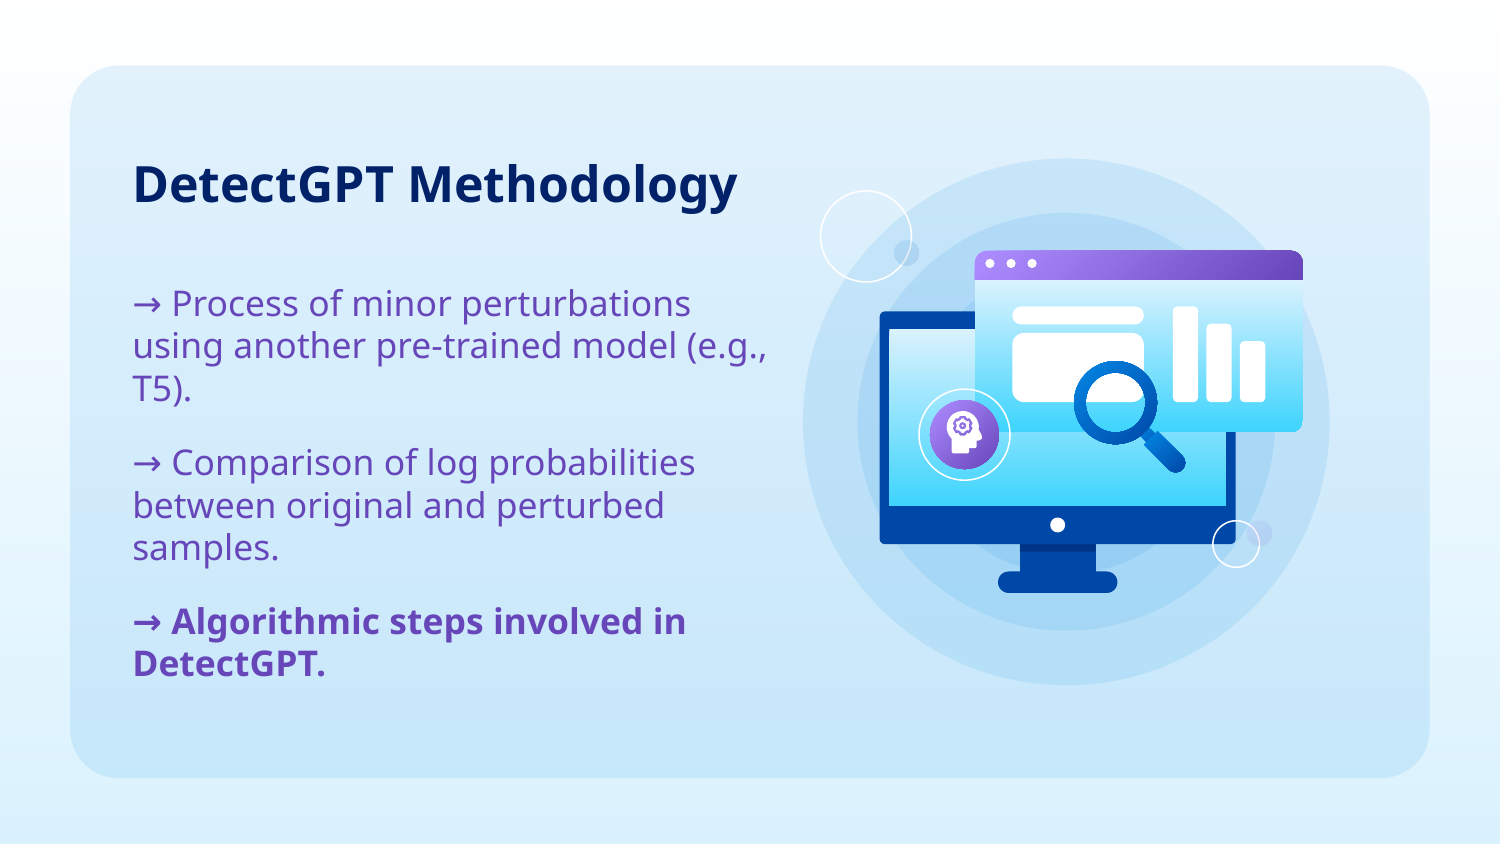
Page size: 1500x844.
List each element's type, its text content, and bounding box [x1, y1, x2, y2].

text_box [879, 311, 1236, 594]
title → Comparison of log probabilities between original and perturbed samples. [117, 411, 785, 528]
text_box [918, 388, 1011, 481]
title → Algorithmic steps involved in DetectGPT. [117, 528, 785, 699]
title → Process of minor perturbations using another pre-trained model (e.g., T5). [117, 252, 785, 411]
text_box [1069, 360, 1187, 473]
title DetectGPT Methodology [117, 57, 803, 228]
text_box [802, 158, 1330, 686]
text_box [974, 250, 1304, 433]
